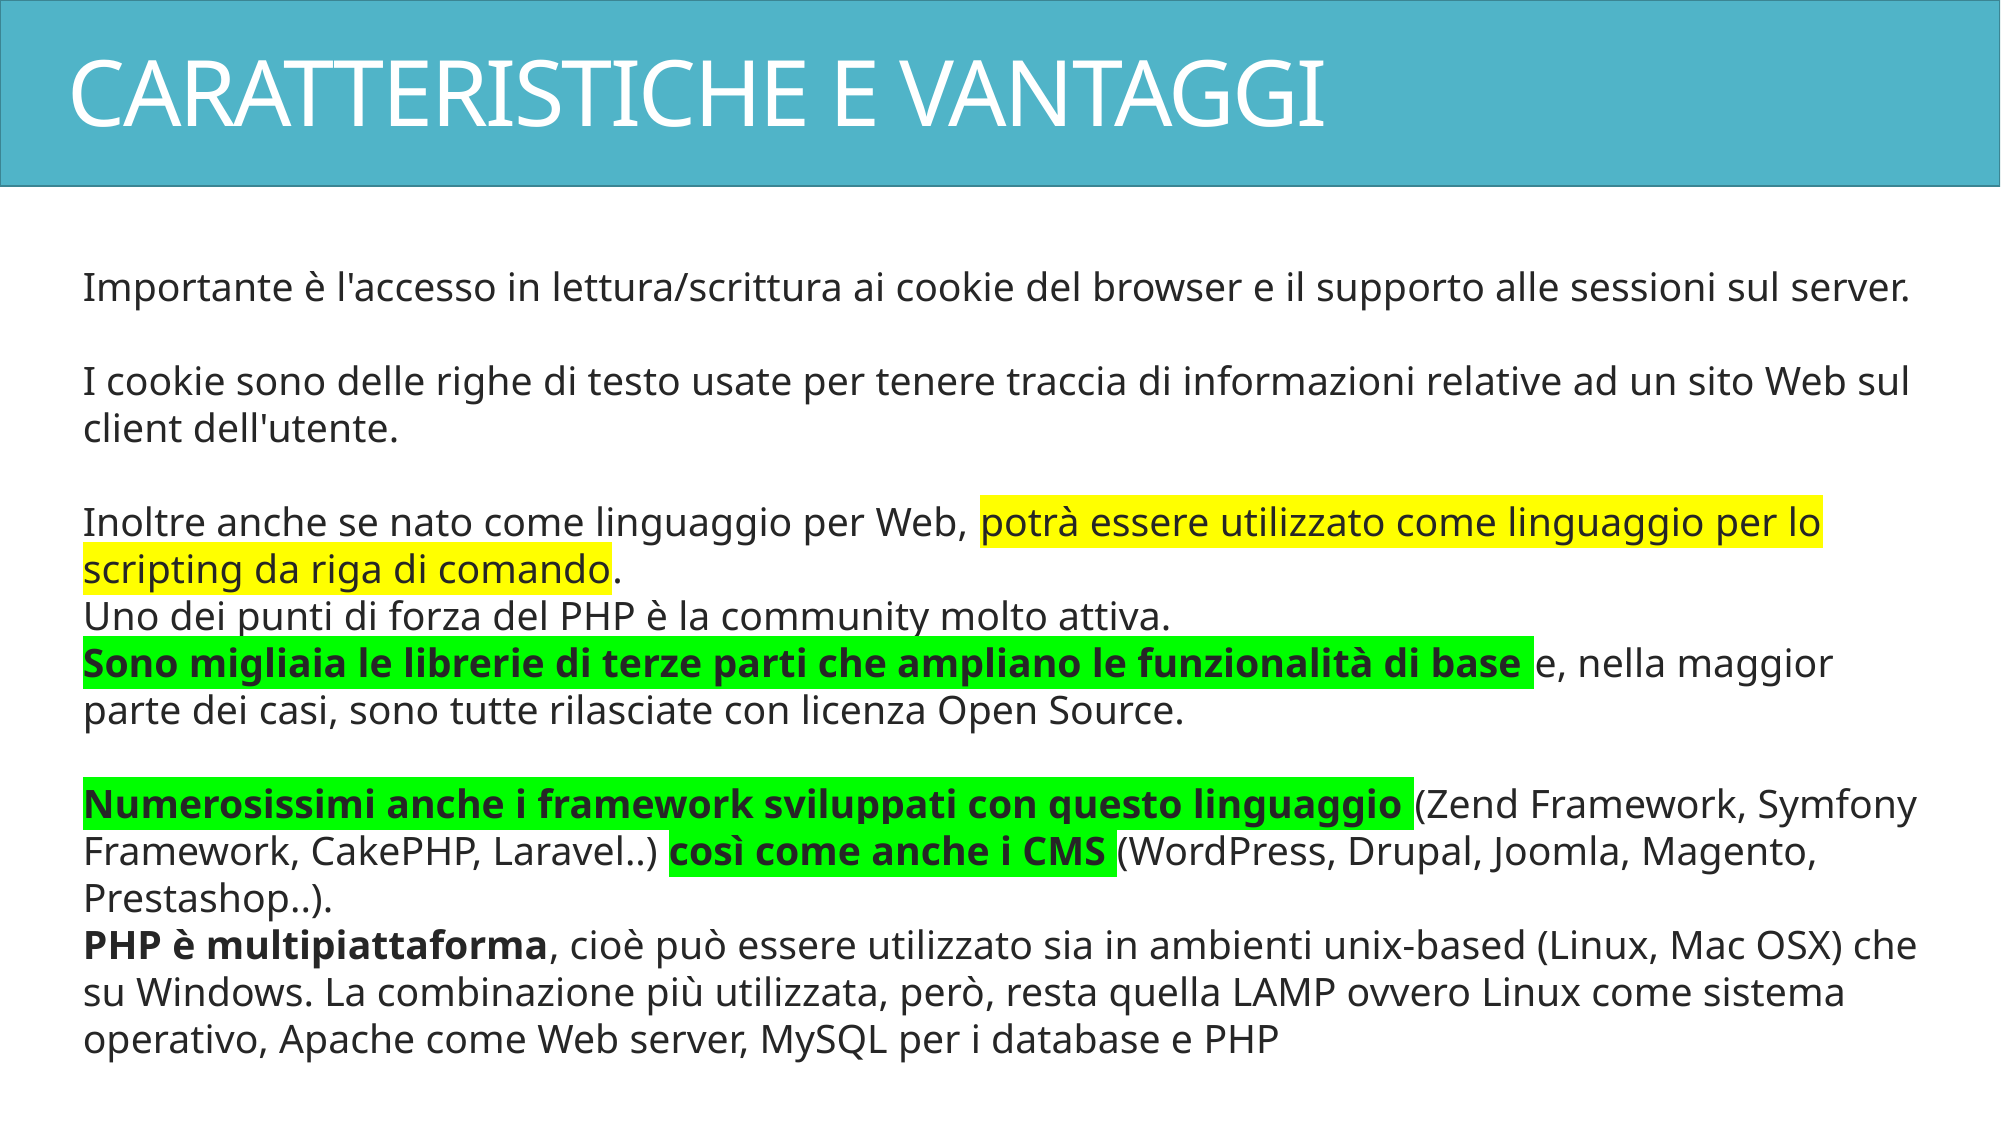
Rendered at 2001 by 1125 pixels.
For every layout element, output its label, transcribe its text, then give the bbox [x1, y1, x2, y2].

title CARATTERISTICHE E VANTAGGI [52, 21, 1950, 176]
list Importante è l'accesso in lettura/scrittura ai cookie del browser e il supporto alle sessioni sul server. I cookie sono delle righe di testo usate per tenere traccia di informazioni relative ad un sito Web sul client dell'utente. Inoltre anche se nato come linguaggio per Web, potrà essere utilizzato come linguaggio per lo scripting da riga di comando. Uno dei punti di forza del PHP è la community molto attiva. Sono migliaia le librerie di terze parti che ampliano le funzionalità di base e, nella maggior parte dei casi, sono tutte rilasciate con licenza Open Source. Numerosissimi anche i framework sviluppati con questo linguaggio (Zend Framework, Symfony Framework, CakePHP, Laravel..) così come anche i CMS (WordPress, Drupal, Joomla, Magento, Prestashop..). PHP è multipiattaforma, cioè può essere utilizzato sia in ambienti unix-based (Linux, Mac OSX) che su Windows. La combinazione più utilizzata, però, resta quella LAMP ovvero Linux come sistema operativo, Apache come Web server, MySQL per i database e PHP [53, 207, 1949, 1084]
